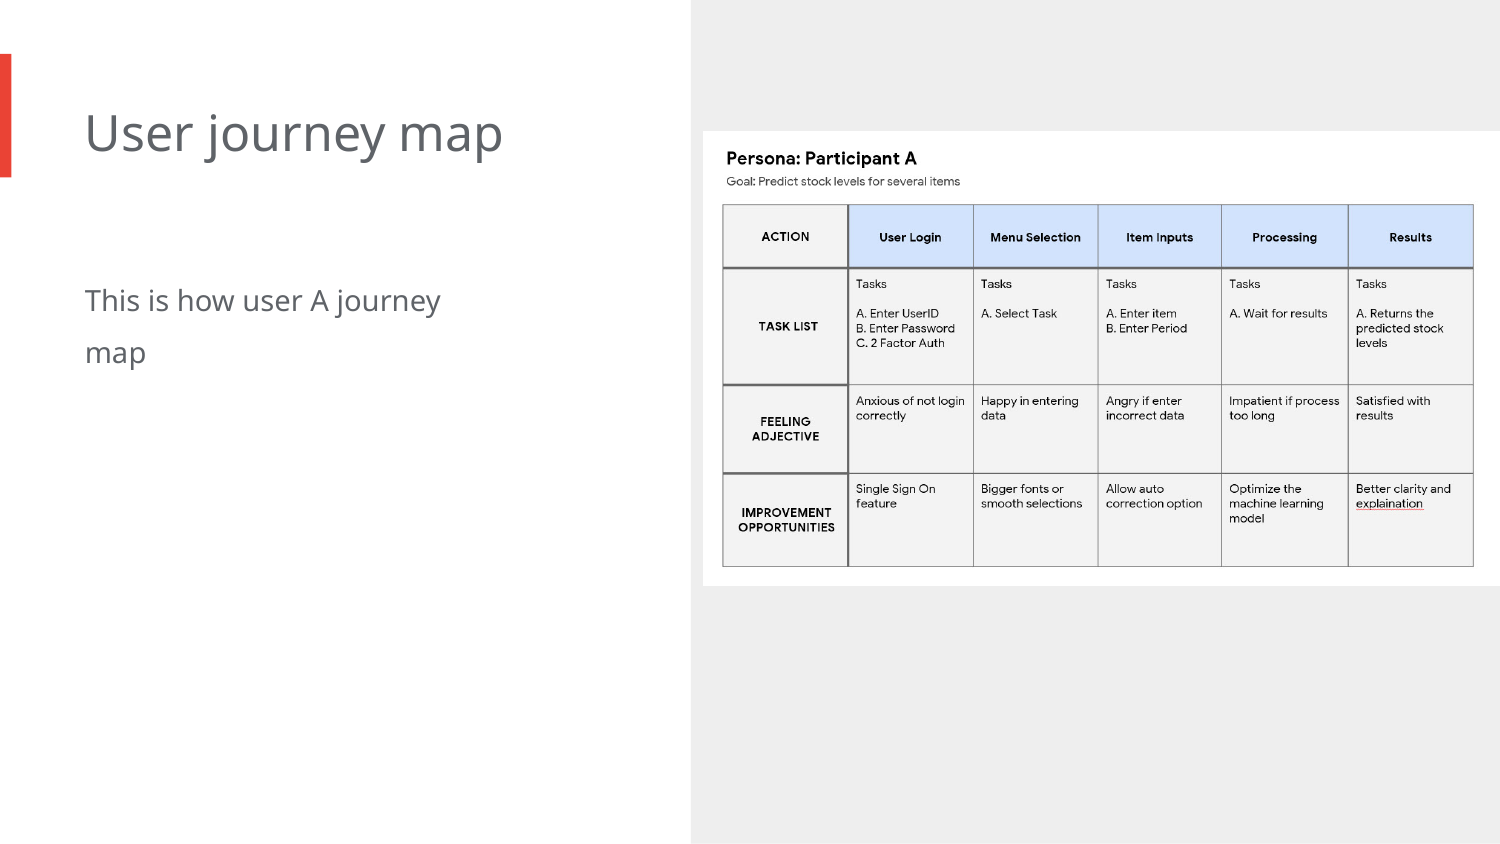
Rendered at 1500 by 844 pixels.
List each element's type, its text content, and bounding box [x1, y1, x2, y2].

picture [703, 131, 1500, 586]
text_box [690, 0, 1500, 844]
text_box This is how user A journey map [84, 249, 483, 385]
text_box User journey map [84, 85, 690, 176]
